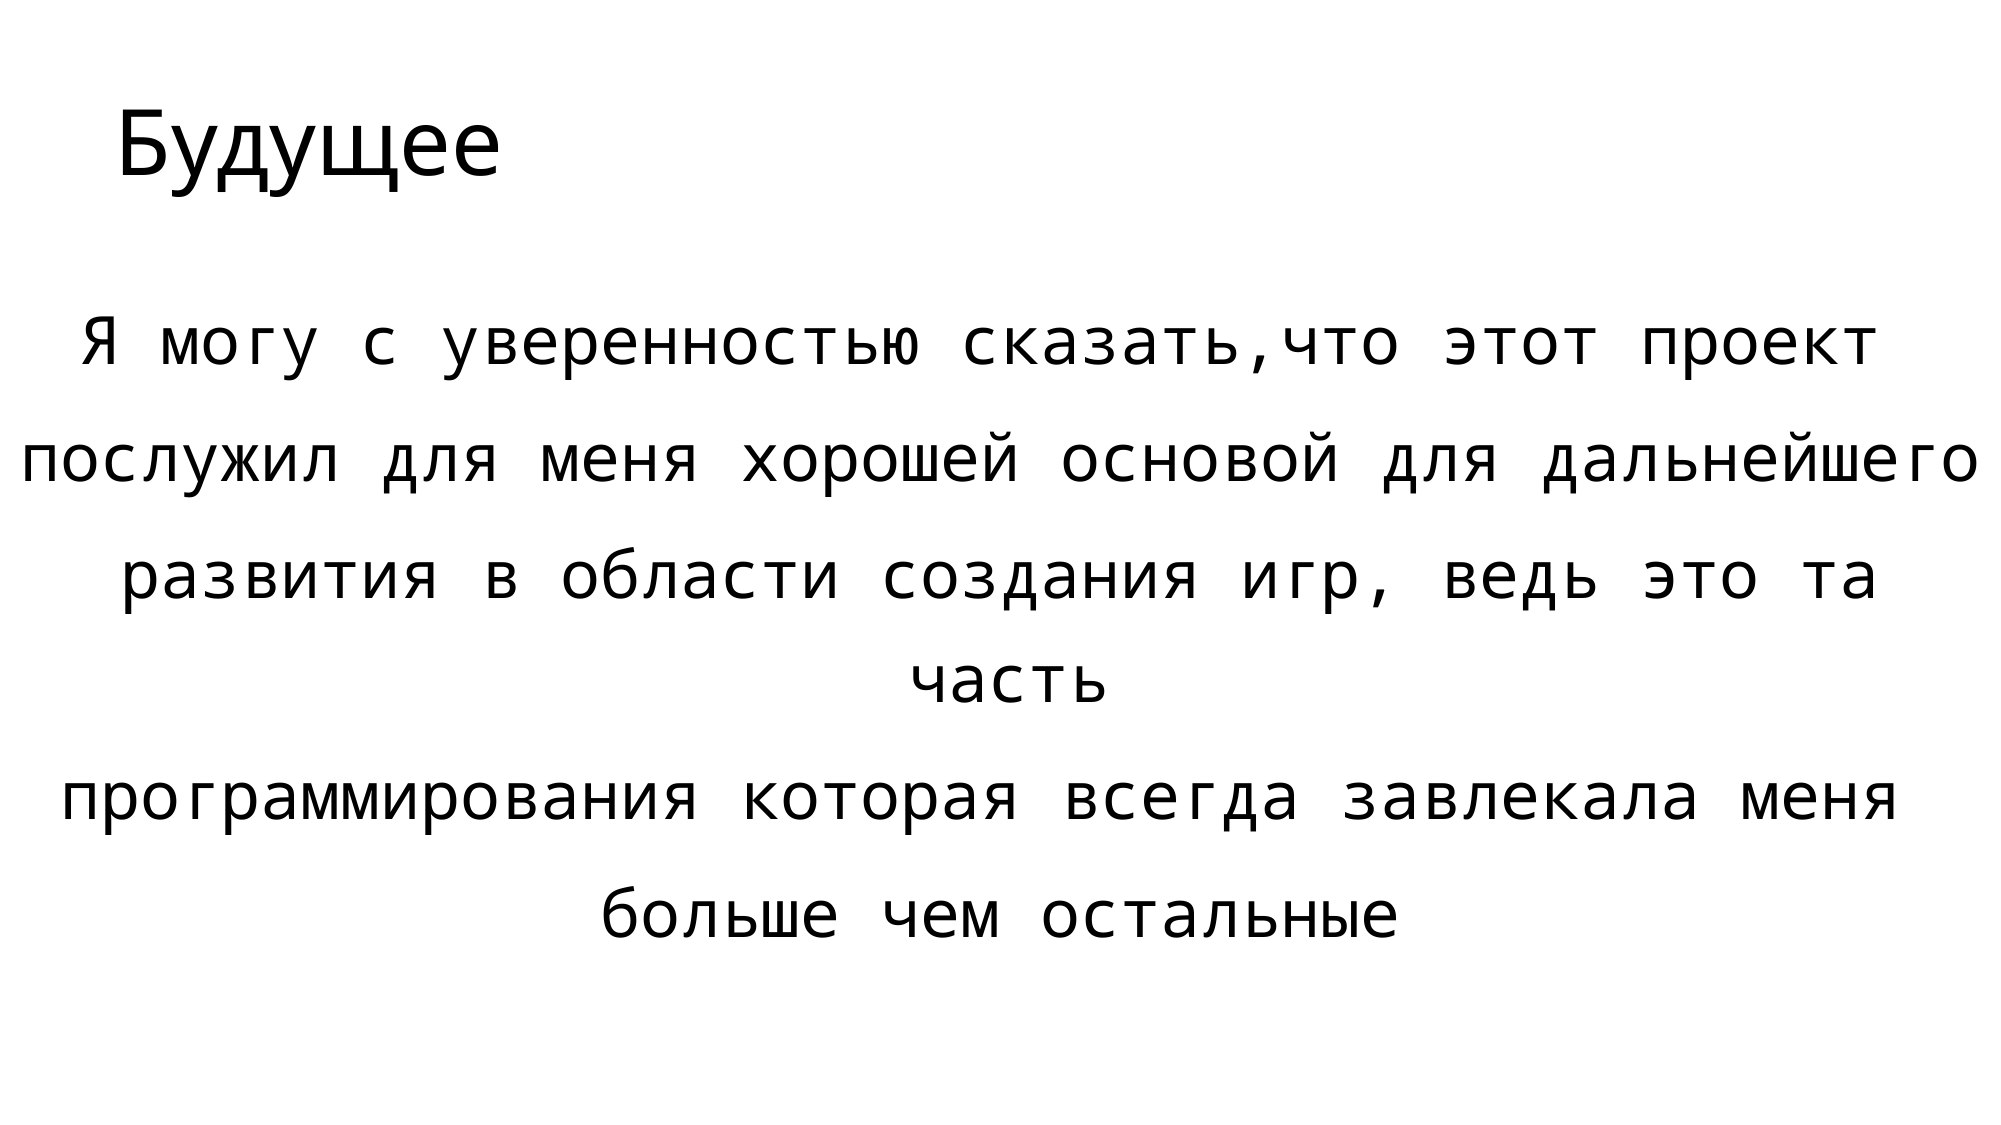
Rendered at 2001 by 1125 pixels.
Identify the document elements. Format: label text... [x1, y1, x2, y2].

title Будущее [99, 45, 1900, 233]
list Я могу с уверенностью сказать,что этот проект послужил для меня хорошей основой для дальнейшего развития в области создания игр, ведь это та часть программирования которая всегда завлекала меня больше чем остальные [0, 265, 2000, 1009]
